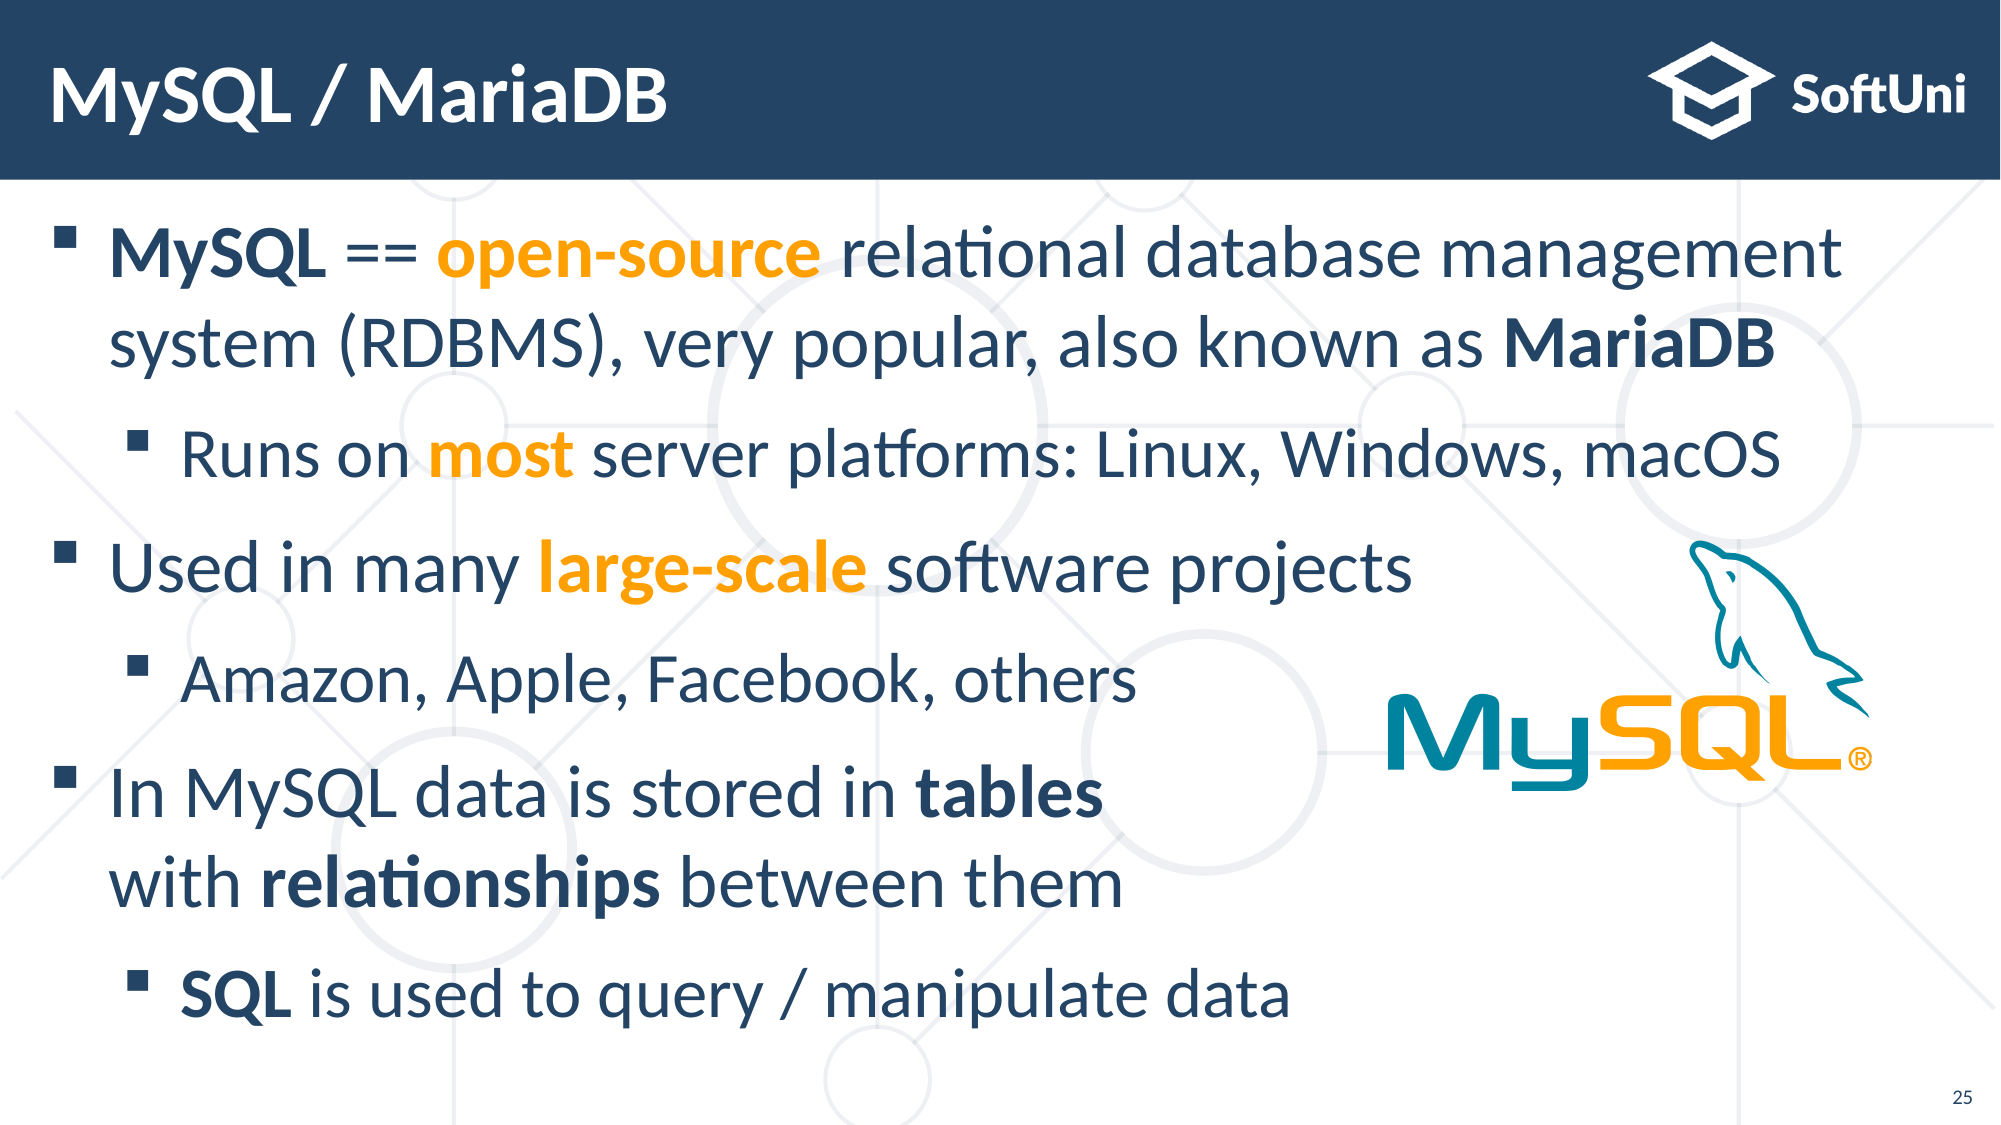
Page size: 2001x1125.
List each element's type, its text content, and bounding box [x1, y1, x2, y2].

picture [1387, 540, 1872, 791]
title MySQL / MariaDB [31, 16, 1625, 162]
text_box 25 [1927, 1067, 1989, 1117]
list MySQL == open-source relational database management system (RDBMS), very popular, also known as MariaDB Runs on most server platforms: Linux, Windows, macOS Used in many large-scale software projects Amazon, Apple, Facebook, others In MySQL data is stored in tables with relationships between them SQL is used to query / manipulate data [31, 196, 1970, 1104]
